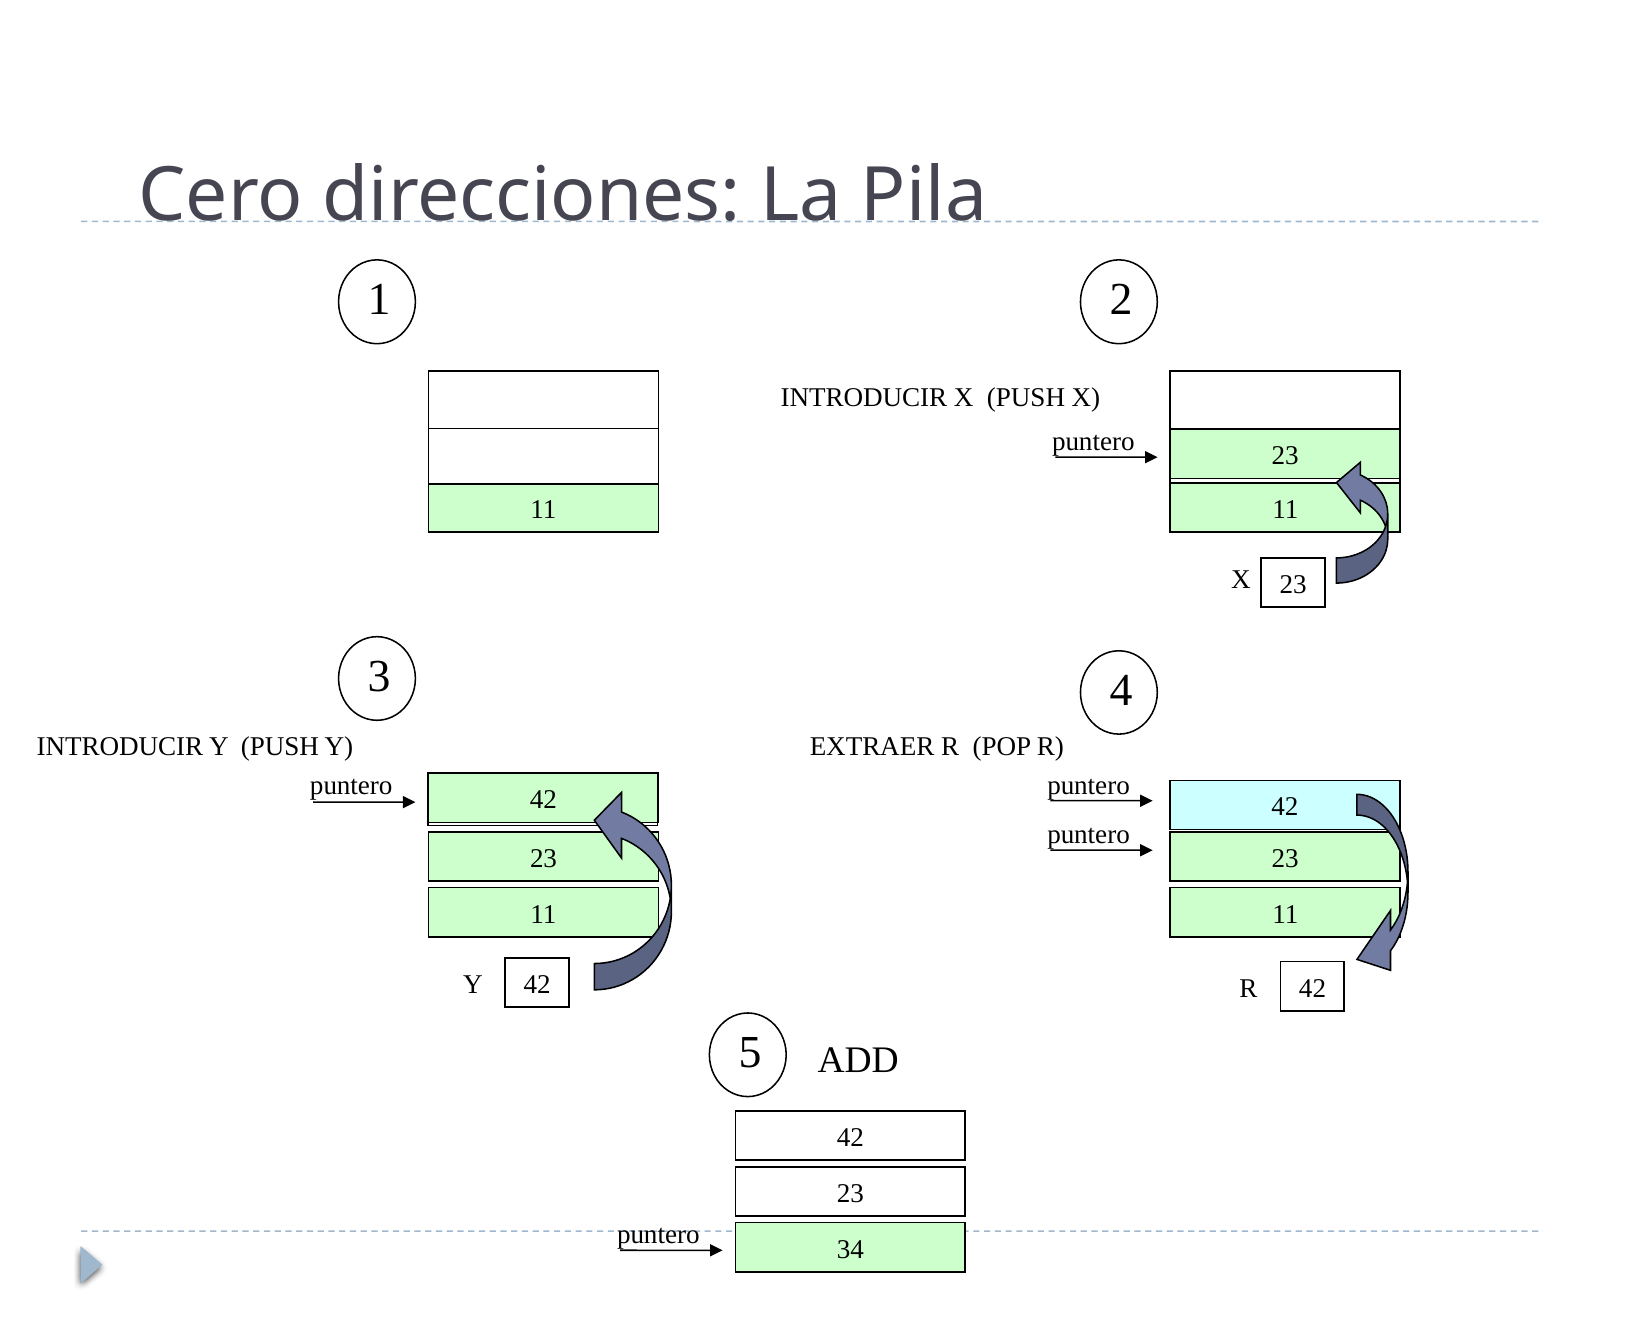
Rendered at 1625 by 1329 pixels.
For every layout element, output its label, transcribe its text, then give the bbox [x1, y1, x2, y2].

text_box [594, 1012, 1043, 1280]
text_box [428, 429, 659, 485]
text_box 11 [428, 485, 659, 532]
text_box [1080, 661, 1158, 735]
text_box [287, 758, 672, 991]
text_box [338, 270, 416, 344]
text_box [760, 259, 1401, 610]
text_box 4 [1093, 650, 1145, 723]
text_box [18, 636, 659, 1016]
text_box 42 [1170, 780, 1400, 794]
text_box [1029, 415, 1401, 584]
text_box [1024, 758, 1153, 794]
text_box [1024, 794, 1409, 1013]
title Cero direcciones: La Pila [121, 22, 1503, 244]
text_box EXTRAER R (POP R) [761, 720, 1120, 770]
text_box 1 [351, 259, 403, 332]
text_box [428, 371, 659, 429]
